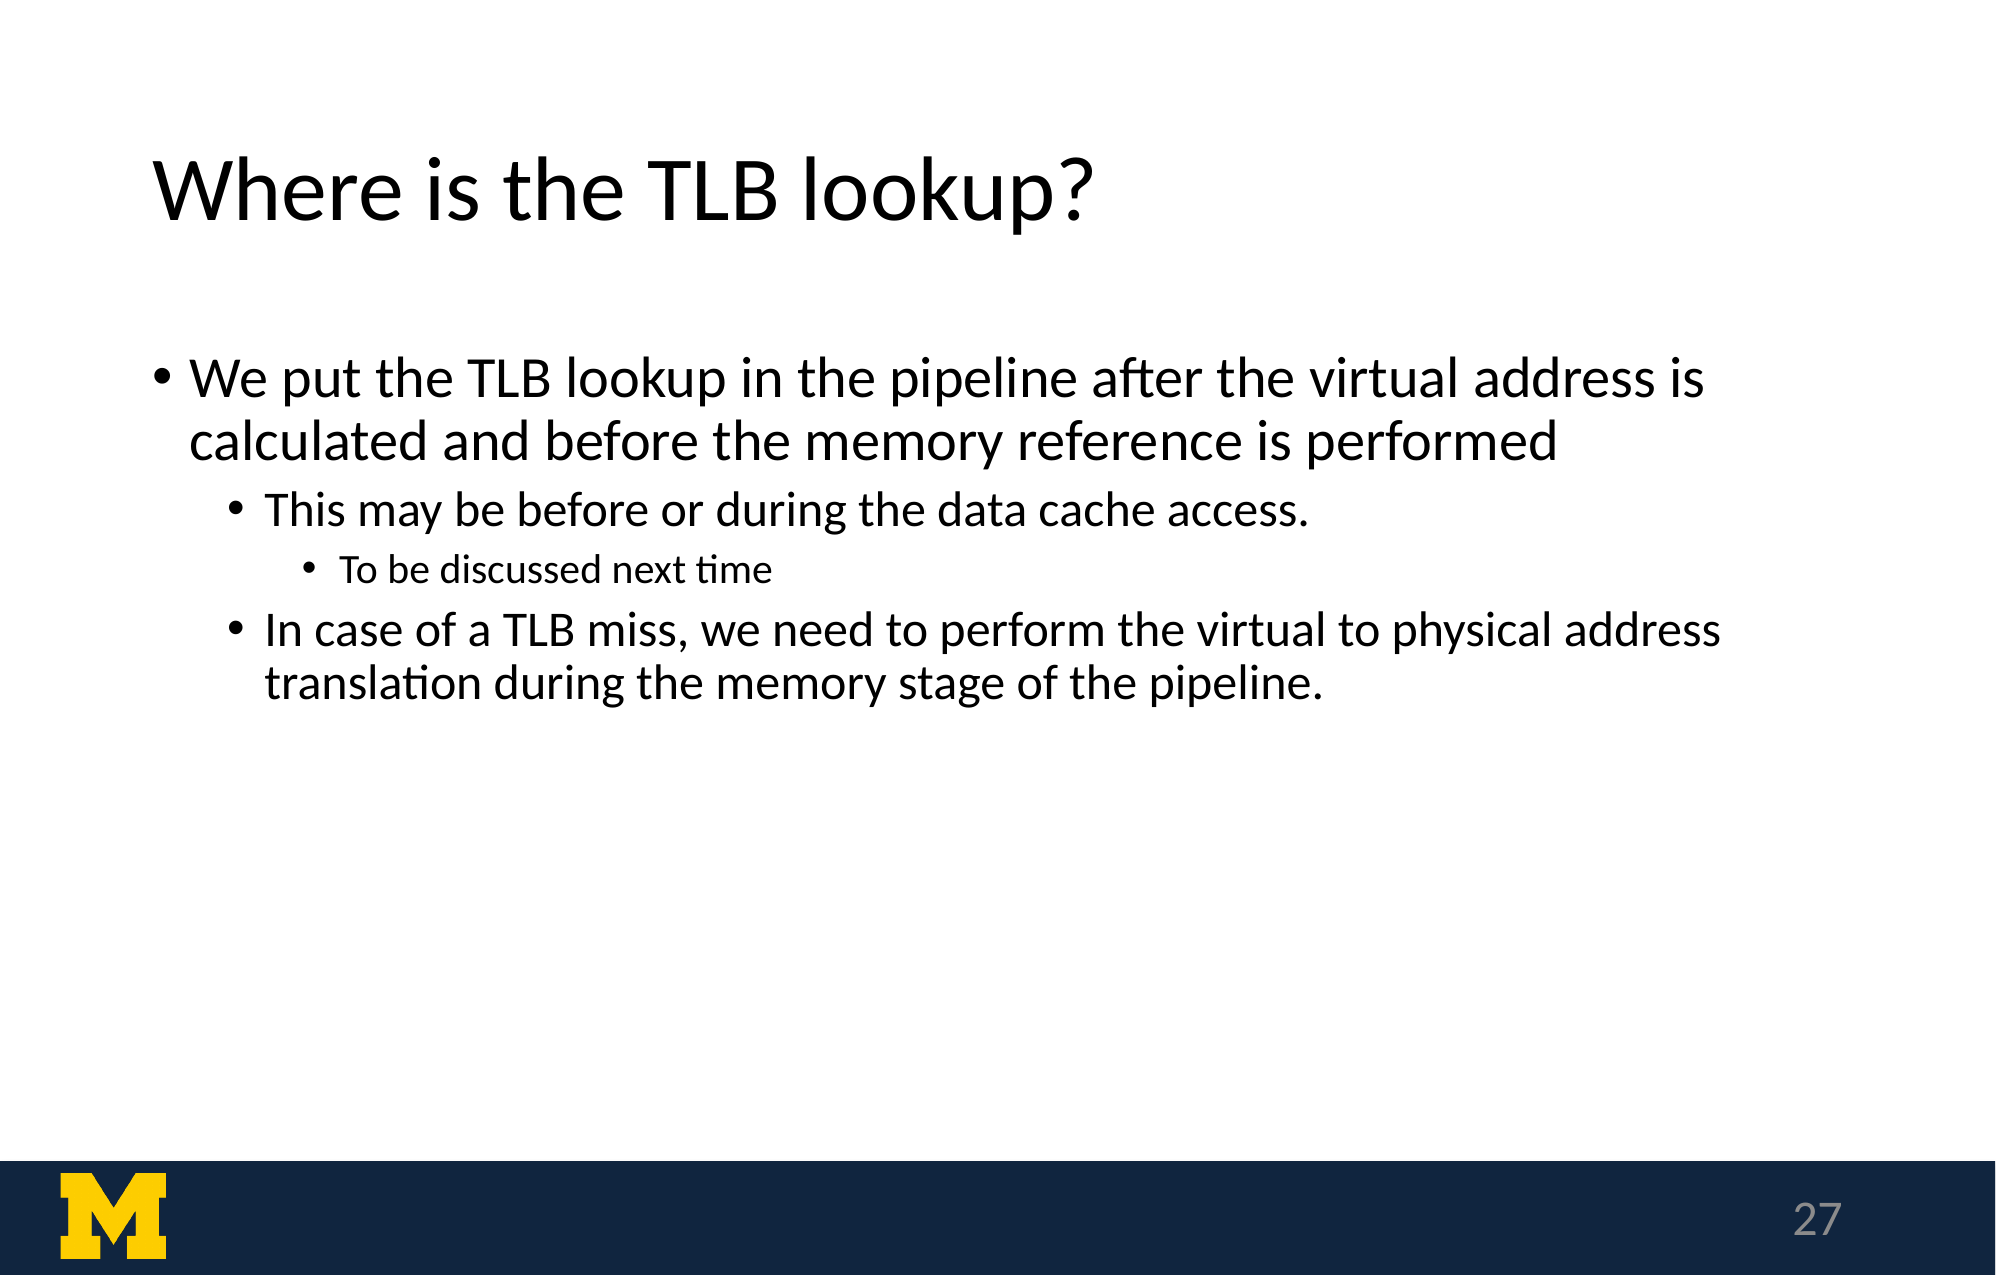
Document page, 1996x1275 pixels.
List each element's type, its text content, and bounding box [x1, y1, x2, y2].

list We put the TLB lookup in the pipeline after the virtual address is calculated and before the memory reference is performed This may be before or during the data cache access. To be discussed next time In case of a TLB miss, we need to perform the virtual to physical address translation during the memory stage of the pipeline. [137, 339, 1858, 1149]
slide_number 27 [1408, 1181, 1858, 1250]
title Where is the TLB lookup? [137, 67, 1858, 315]
